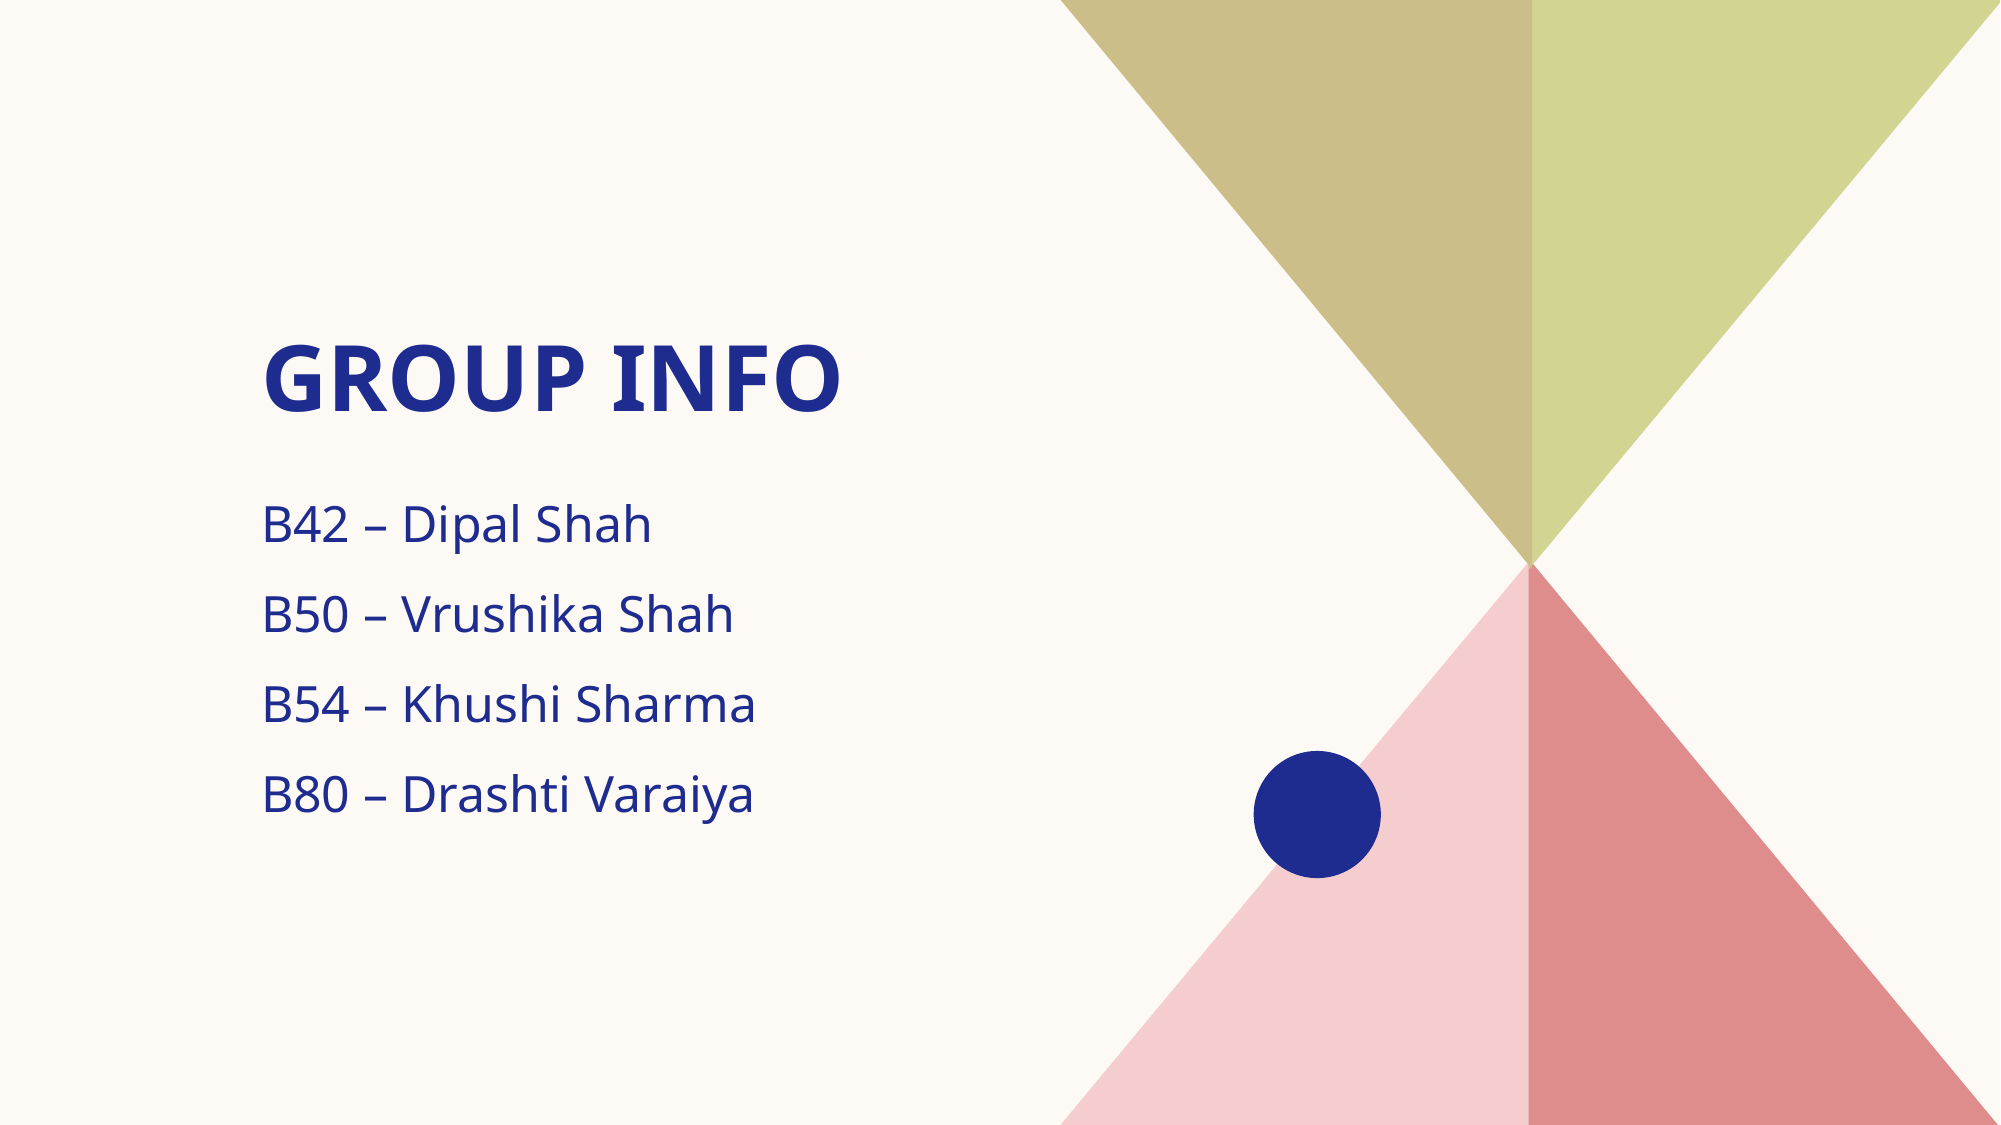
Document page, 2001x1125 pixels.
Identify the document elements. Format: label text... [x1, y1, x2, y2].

list B42 – Dipal Shah B50 – Vrushika Shah B54 – Khushi Sharma B80 – Drashti Varaiya [246, 454, 1180, 967]
title Group info [246, 311, 1180, 438]
